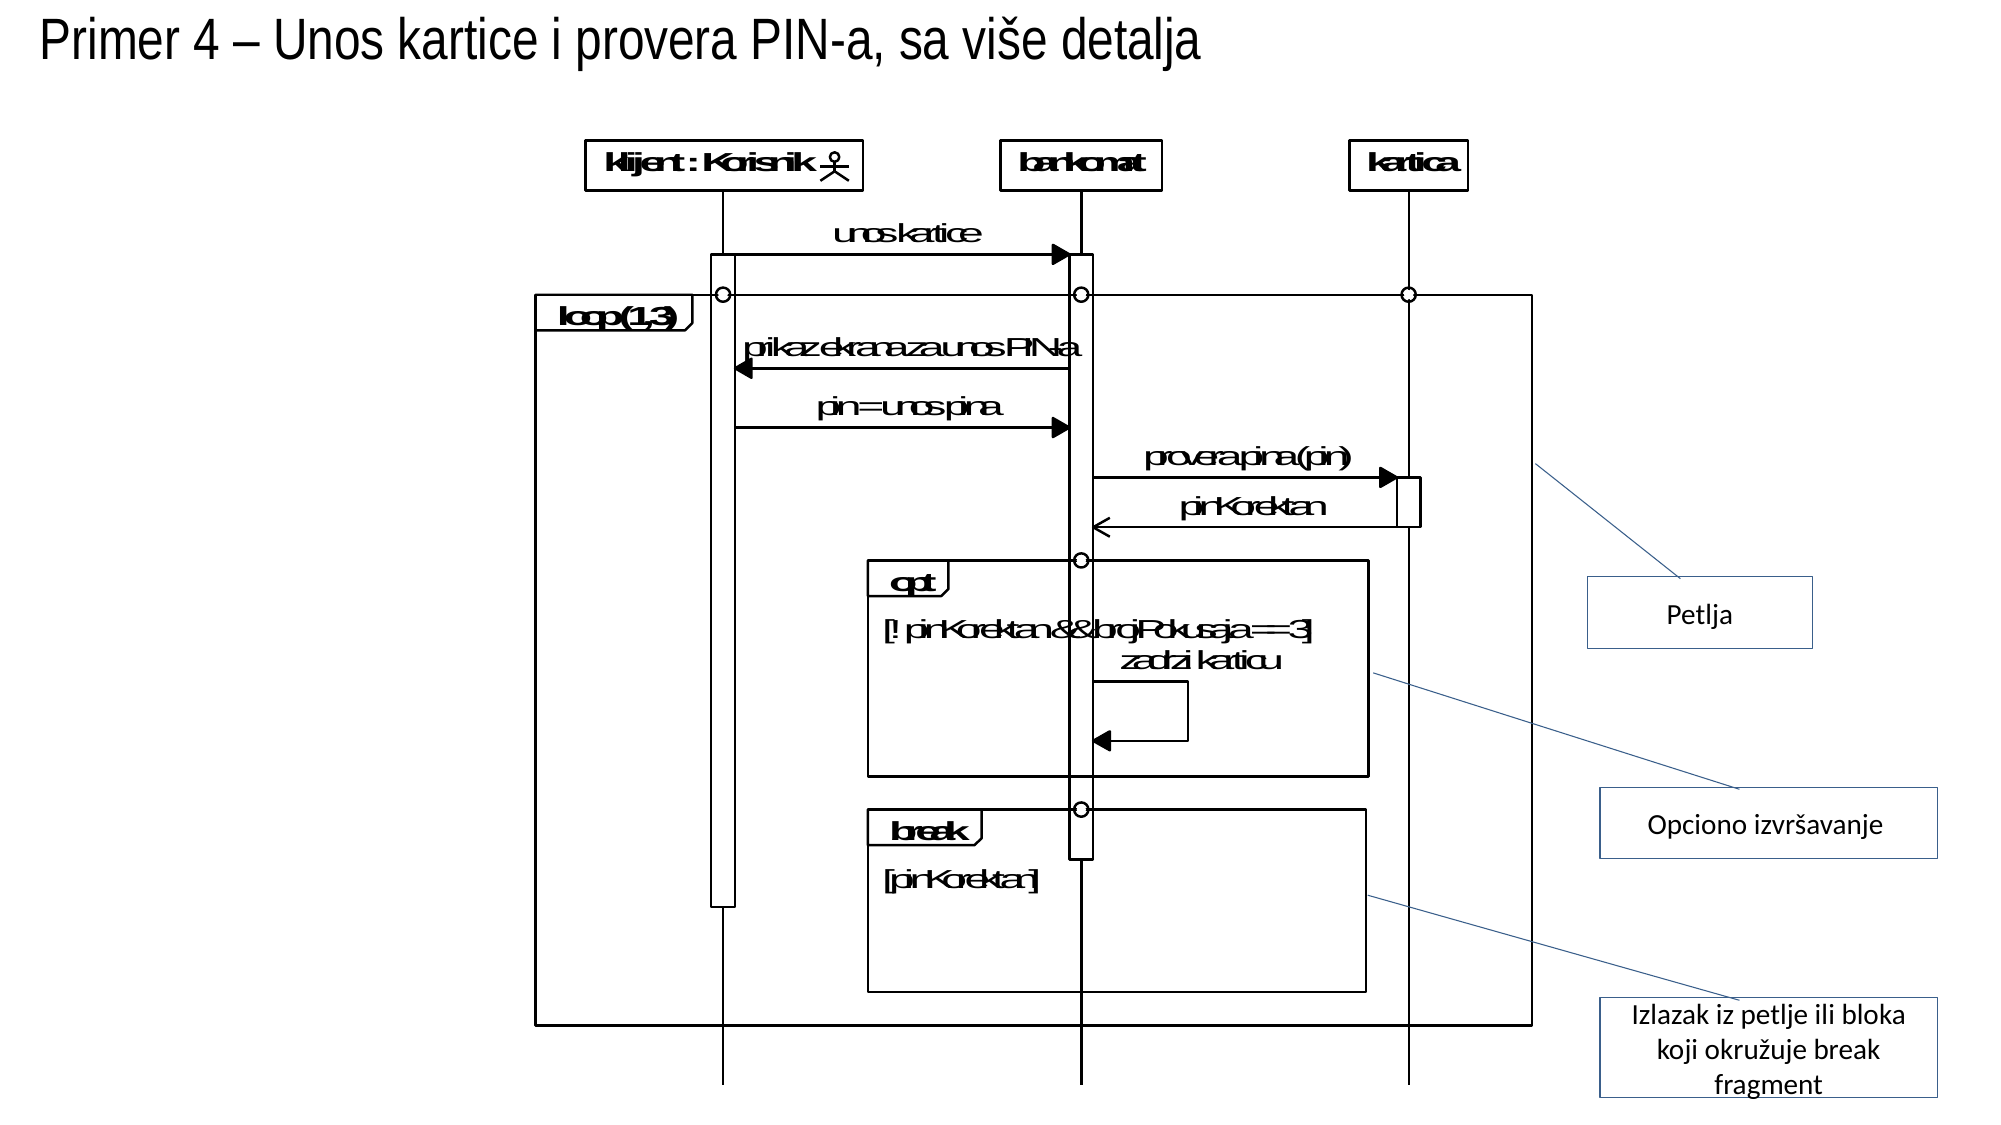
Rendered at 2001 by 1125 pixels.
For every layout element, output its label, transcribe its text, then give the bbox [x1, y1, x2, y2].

picture [499, 104, 1568, 1121]
title Primer 4 – Unos kartice i provera PIN-a, sa više detalja [24, 12, 1825, 130]
text_box Izlazak iz petlje ili bloka koji okružuje break fragment [1573, 951, 1940, 1100]
text_box Petlja [1573, 490, 1815, 650]
text_box Opciono izvršavanje [1573, 734, 1940, 861]
